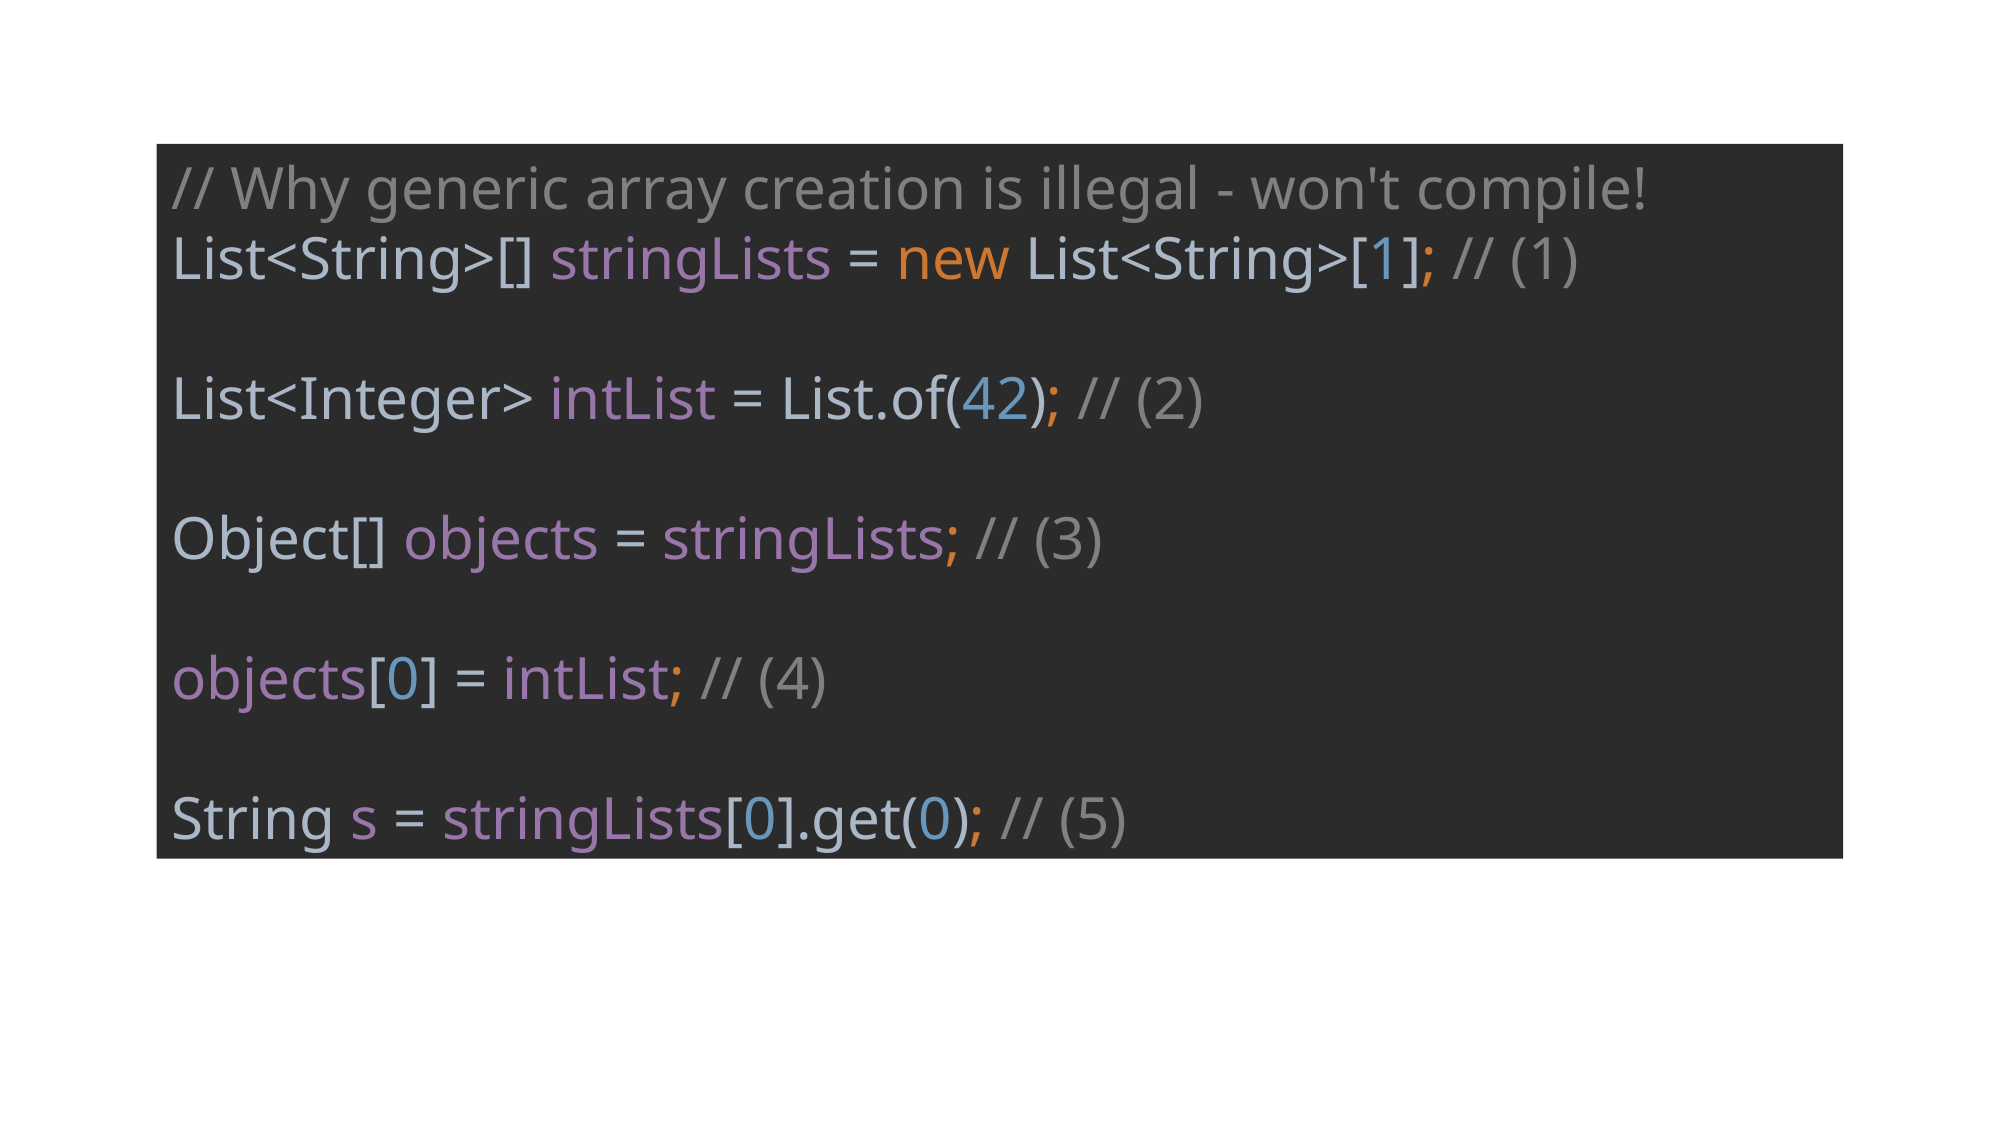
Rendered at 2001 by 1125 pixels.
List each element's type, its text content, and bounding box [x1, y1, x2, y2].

text_box // Why generic array creation is illegal - won't compile! List<String>[] stringLists = new List<String>[1]; // (1) List<Integer> intList = List.of(42); // (2) Object[] objects = stringLists; // (3) objects[0] = intList; // (4) String s = stringLists[0].get(0); // (5) [156, 143, 1844, 859]
